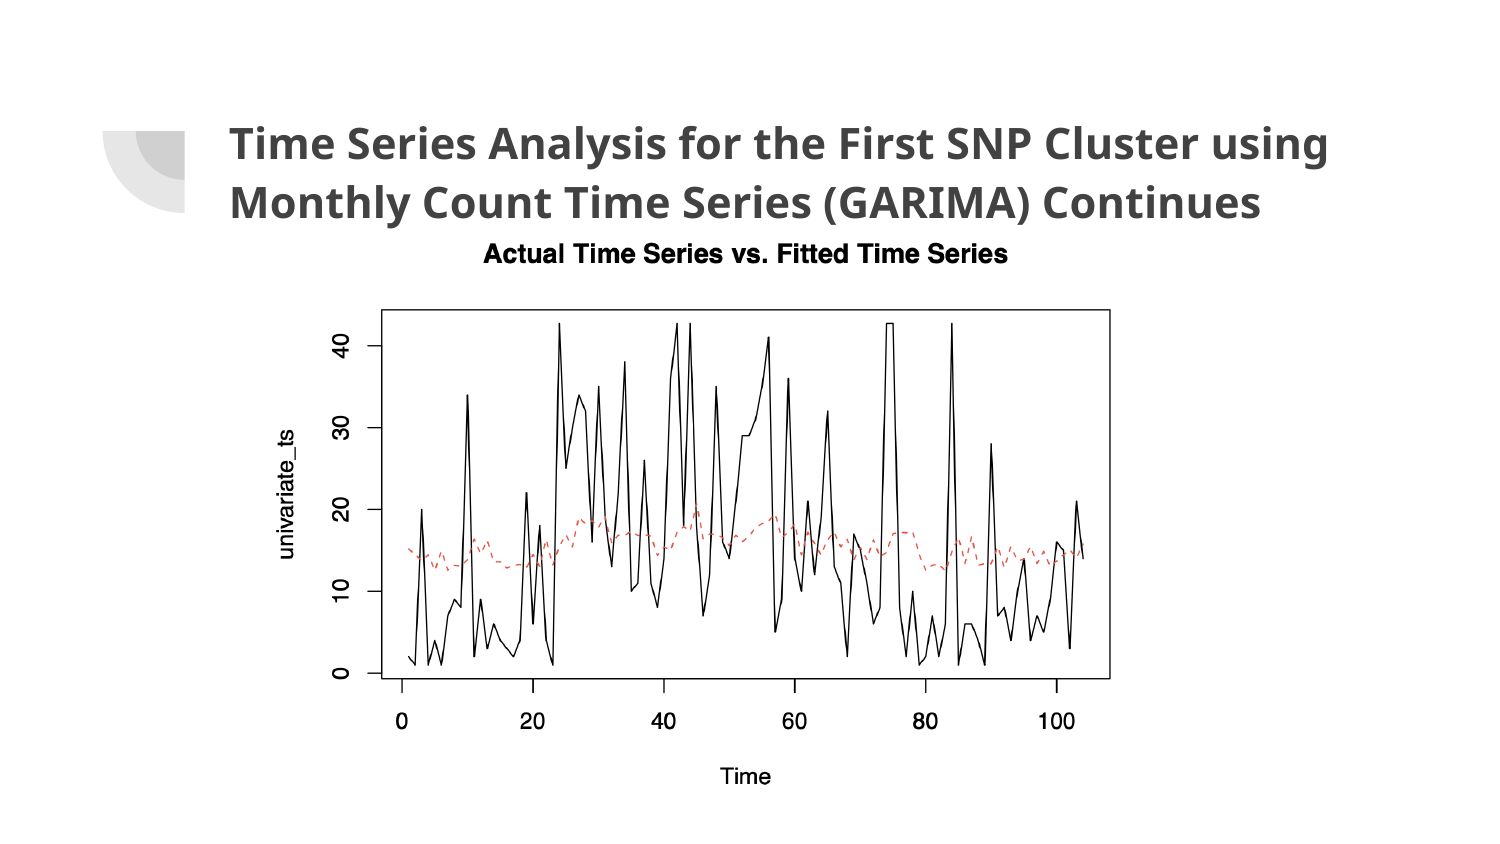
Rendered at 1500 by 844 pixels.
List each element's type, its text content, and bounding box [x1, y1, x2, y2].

title Time Series Analysis for the First SNP Cluster using Monthly Count Time Series (GARIMA) Continues [213, 98, 1368, 263]
picture [213, 230, 1184, 797]
